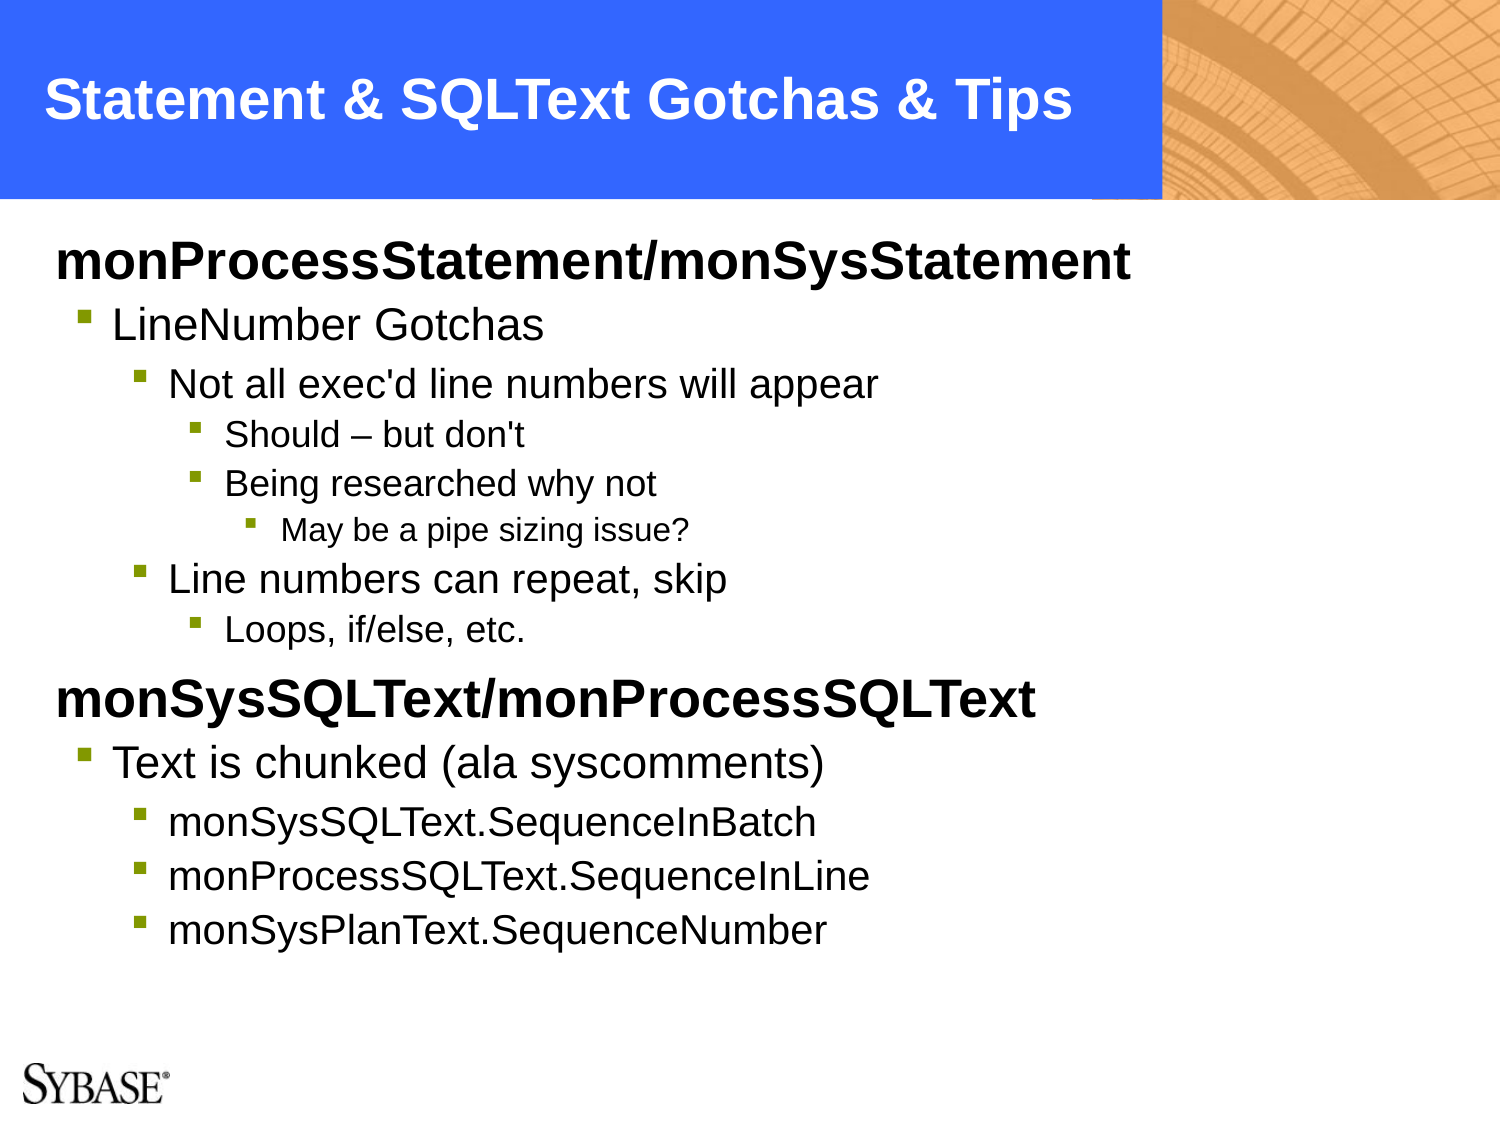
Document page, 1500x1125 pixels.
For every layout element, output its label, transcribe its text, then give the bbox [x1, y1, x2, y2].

list monProcessStatement/monSysStatement LineNumber Gotchas Not all exec'd line numbers will appear Should – but don't Being researched why not May be a pipe sizing issue? Line numbers can repeat, skip Loops, if/else, etc. monSysSQLText/monProcessSQLText Text is chunked (ala syscomments) monSysSQLText.SequenceInBatch monProcessSQLText.SequenceInLine monSysPlanText.SequenceNumber [40, 217, 1463, 1097]
picture [1163, 0, 1500, 200]
title Statement & SQLText Gotchas & Tips [28, 1, 1161, 190]
picture [23, 1063, 170, 1104]
